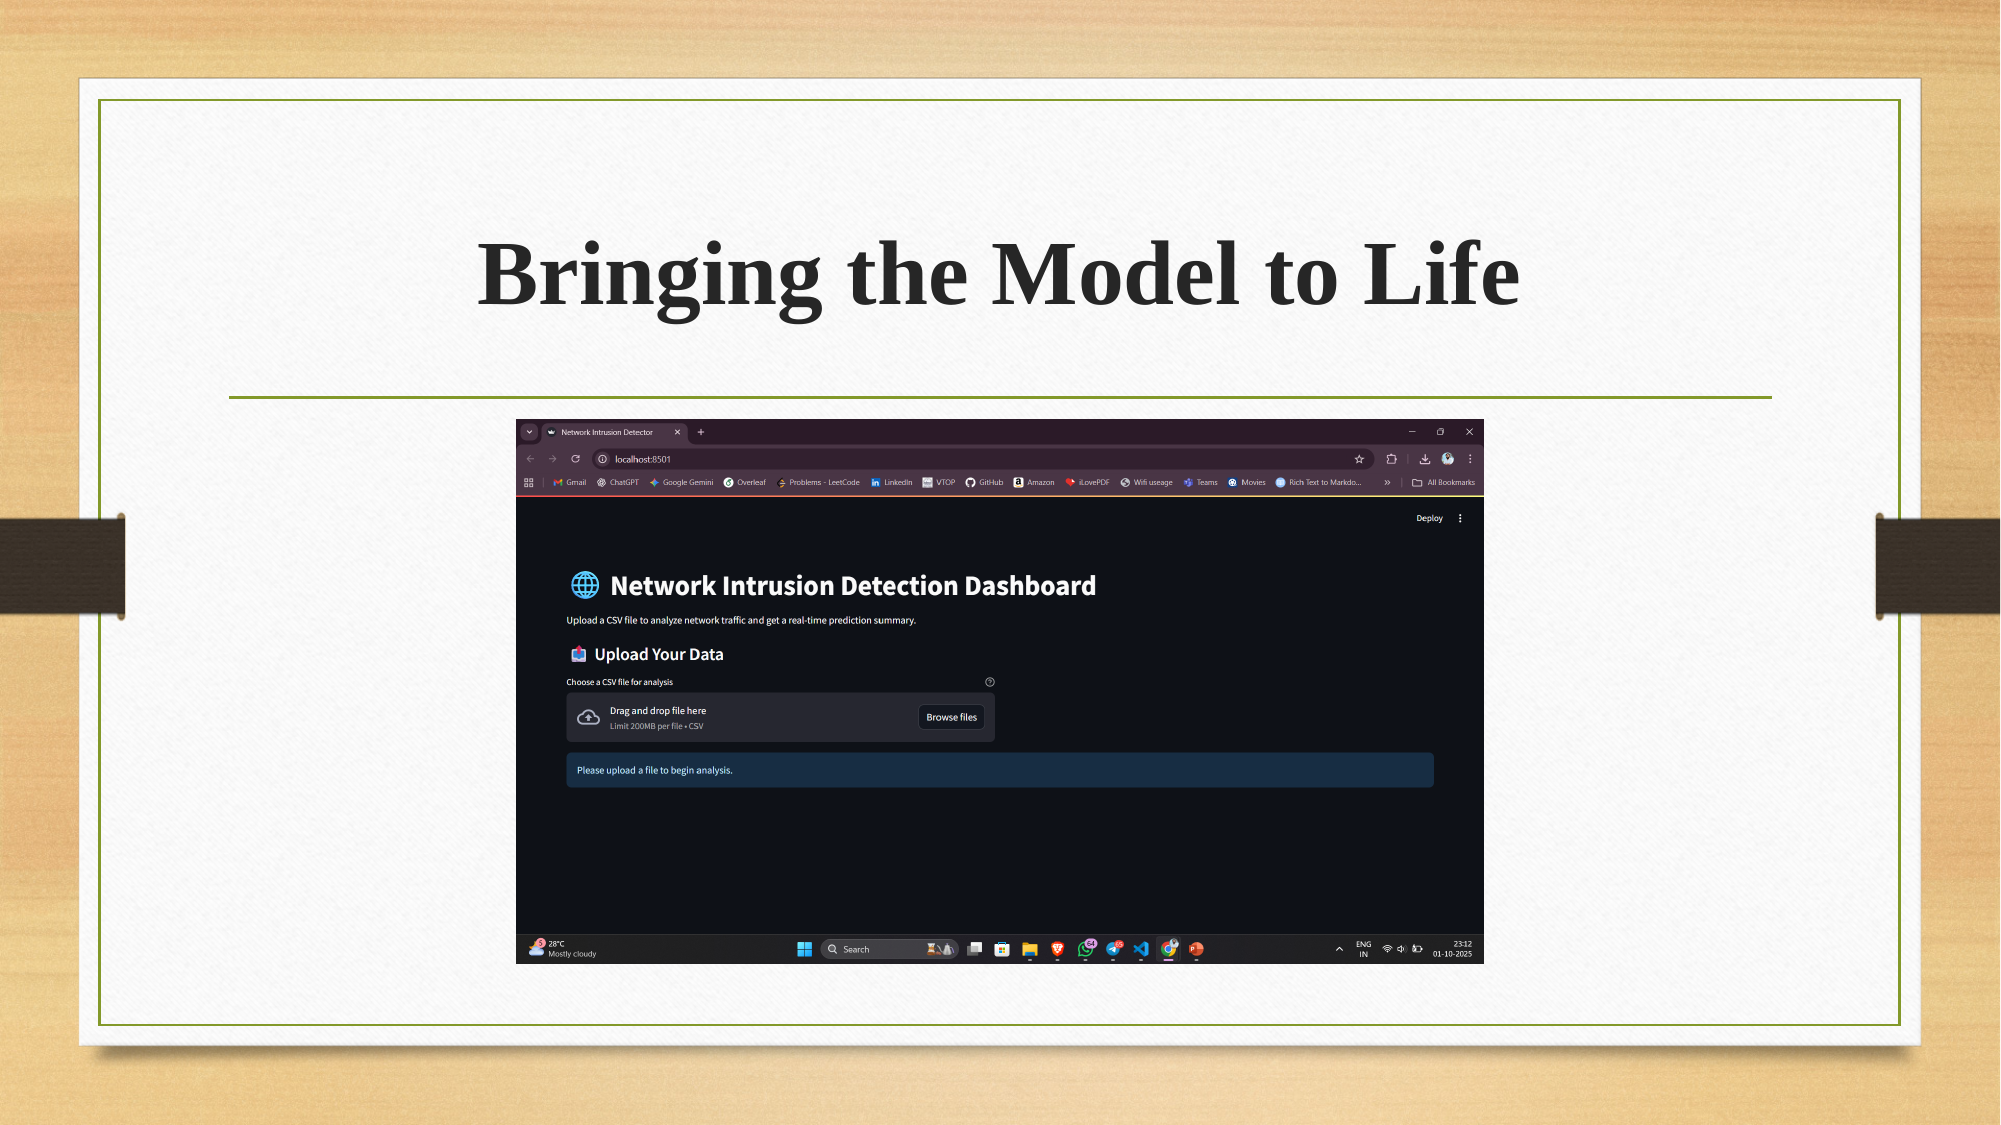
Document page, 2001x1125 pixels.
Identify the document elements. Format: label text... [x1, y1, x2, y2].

picture [0, 0, 2001, 1125]
title Bringing the Model to Life [212, 161, 1788, 375]
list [515, 419, 1485, 964]
